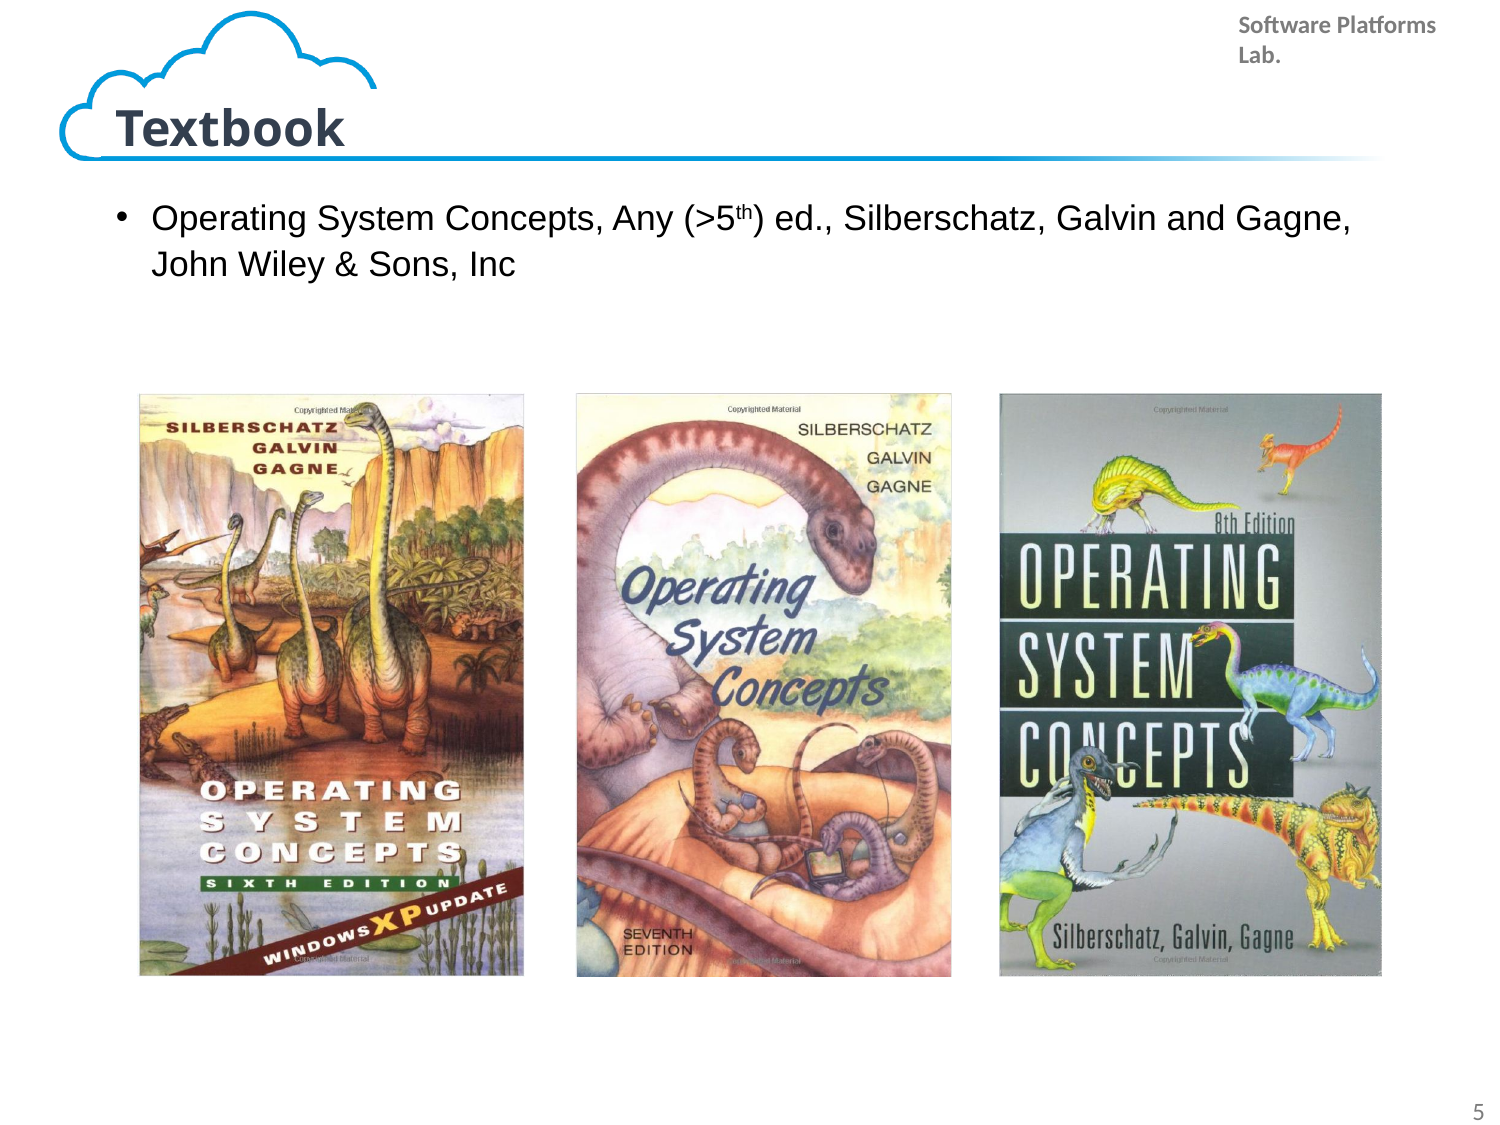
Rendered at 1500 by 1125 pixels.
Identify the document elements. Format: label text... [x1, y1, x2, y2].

picture [574, 393, 952, 977]
list Operating System Concepts, Any (>5th) ed., Silberschatz, Galvin and Gagne, John Wiley & Sons, Inc [100, 182, 1397, 321]
picture [49, 2, 400, 161]
picture [137, 393, 525, 977]
picture [999, 393, 1382, 977]
title Textbook [100, 89, 1395, 157]
picture [66, 17, 370, 157]
